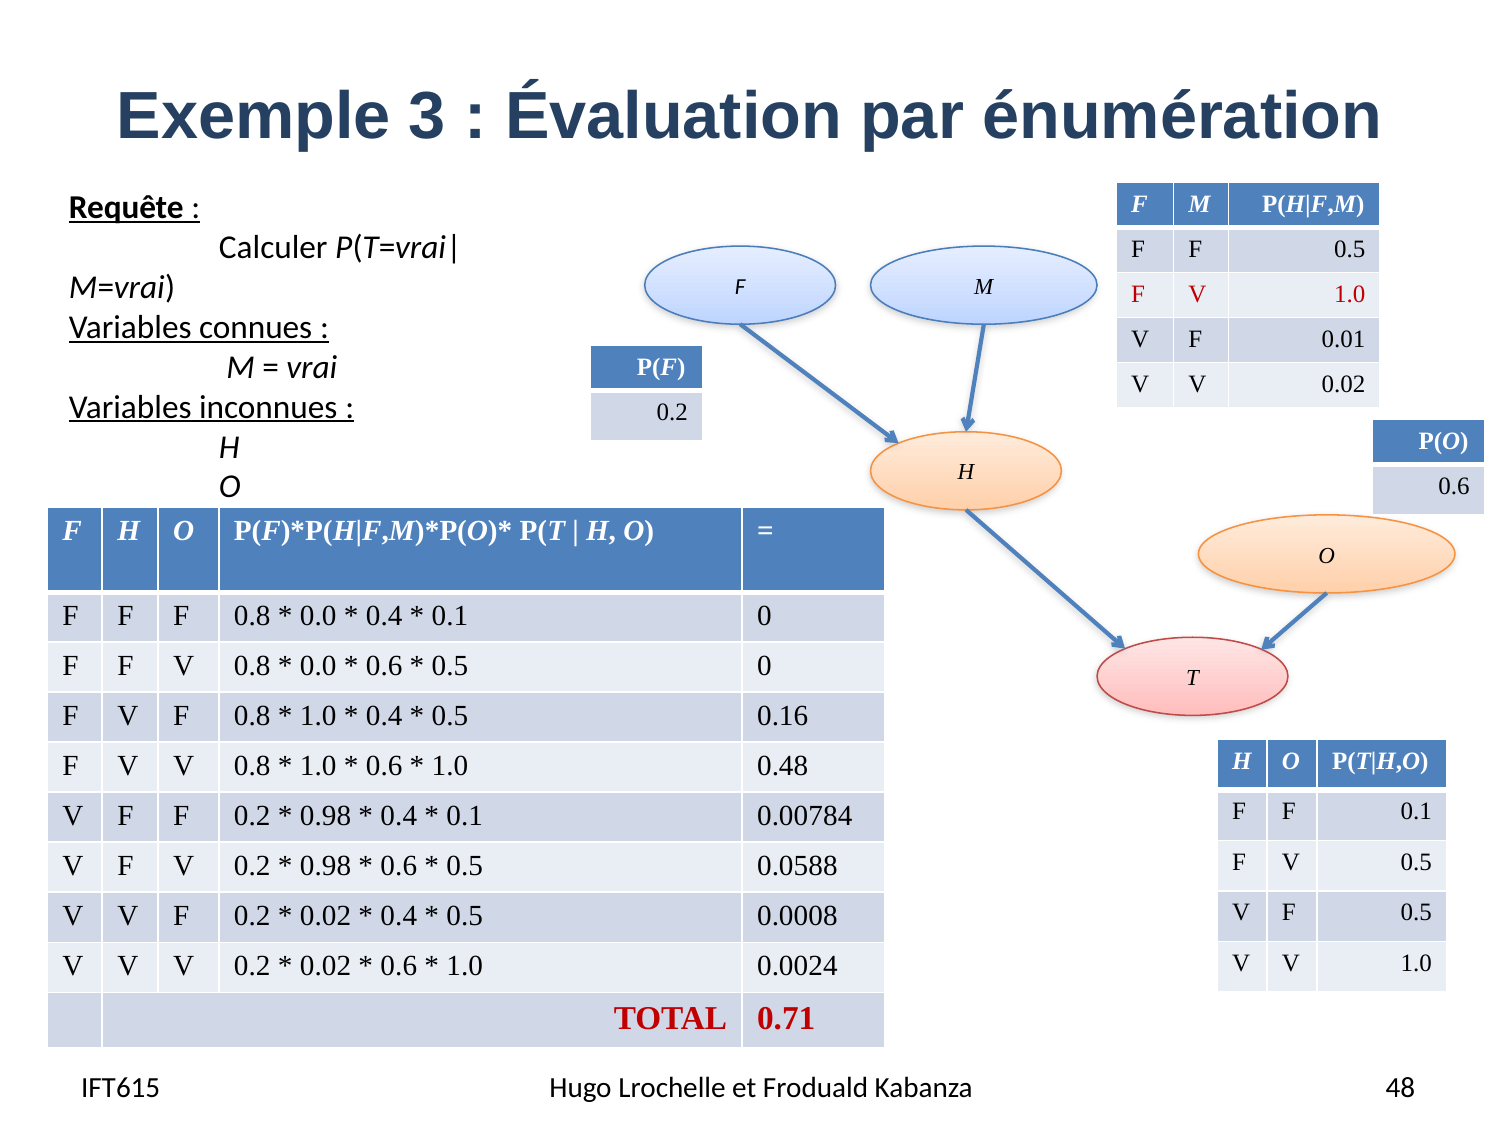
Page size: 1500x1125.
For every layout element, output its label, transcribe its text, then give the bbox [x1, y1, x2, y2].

table_header P(F) [591, 346, 702, 388]
text_box O [1198, 514, 1455, 593]
table_cell V [48, 793, 101, 841]
slide_number 48 [1080, 1056, 1431, 1117]
table_cell V [1117, 363, 1173, 407]
table_cell [48, 993, 101, 1047]
table_cell F [1174, 318, 1228, 362]
table_cell V [1218, 892, 1266, 941]
table_cell 0.71 [743, 993, 884, 1047]
table_cell 1.0 [1318, 942, 1446, 991]
table_cell V [48, 843, 101, 891]
table_cell V [1268, 841, 1316, 890]
table_cell F [103, 643, 157, 691]
table_cell 0.6 [1373, 467, 1484, 514]
table_cell 0 [743, 643, 884, 691]
table_cell F [159, 893, 218, 942]
table_cell 1.0 [1229, 273, 1379, 317]
table_cell 0.1 [1318, 793, 1446, 840]
table_header P(H|F,M) [1229, 183, 1379, 225]
table_cell F [159, 693, 218, 741]
table_cell TOTAL [103, 993, 741, 1047]
table_cell F [1117, 230, 1173, 272]
table_cell V [1174, 363, 1228, 407]
table_header P(O) [1373, 420, 1484, 462]
table_header H [103, 508, 157, 590]
table_cell 0.5 [1318, 892, 1446, 941]
table_cell 0.2 * 0.02 * 0.6 * 1.0 [220, 943, 741, 992]
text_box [975, 499, 1116, 659]
table_cell 0 [743, 595, 884, 641]
table_cell F [48, 595, 101, 641]
table_cell F [159, 793, 218, 841]
title Exemple 3 : Évaluation par énumération [75, 17, 1425, 206]
table_cell 0.8 * 1.0 * 0.6 * 1.0 [220, 743, 741, 791]
table_header F [1117, 183, 1173, 225]
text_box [759, 304, 879, 464]
table_cell F [48, 643, 101, 691]
table_cell 0.48 [743, 743, 884, 791]
table_cell F [103, 843, 157, 891]
table_cell 0.8 * 0.0 * 0.4 * 0.1 [220, 595, 741, 641]
table_cell V [103, 943, 157, 992]
table_cell 0.16 [743, 693, 884, 741]
text_box T [1097, 637, 1288, 716]
table_header = [743, 508, 884, 590]
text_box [920, 368, 1029, 388]
table_header M [1174, 183, 1228, 225]
table_header H [1218, 740, 1266, 787]
table_cell V [159, 943, 218, 992]
table_cell 0.8 * 1.0 * 0.4 * 0.5 [220, 693, 741, 741]
table_cell 0.2 * 0.98 * 0.6 * 0.5 [220, 843, 741, 891]
table_cell F [103, 793, 157, 841]
table_cell F [1174, 230, 1228, 272]
table_cell 0.8 * 0.0 * 0.6 * 0.5 [220, 643, 741, 691]
text_box F [644, 246, 836, 325]
table_header O [1268, 740, 1316, 787]
table_cell 0.2 * 0.02 * 0.4 * 0.5 [220, 893, 741, 942]
table_cell 0.5 [1318, 841, 1446, 890]
table_cell V [103, 893, 157, 942]
table_cell V [103, 693, 157, 741]
text_box H [870, 431, 1062, 510]
table_cell V [159, 743, 218, 791]
table_cell F [1117, 273, 1173, 317]
text_box Requête : Calculer P(T=vrai|M=vrai) Variables connues : M = vrai Variables inconnues : H O F [54, 177, 540, 506]
table_header P(F)*P(H|F,M)*P(O)* P(T | H, O) [220, 508, 741, 590]
text_box M [870, 246, 1098, 325]
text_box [1260, 592, 1327, 650]
table_cell F [159, 595, 218, 641]
table_cell 0.00784 [743, 793, 884, 841]
table_cell F [1218, 841, 1266, 890]
table_cell V [103, 743, 157, 791]
table_cell 0.0008 [743, 893, 884, 942]
slide_number IFT615 [66, 1056, 356, 1117]
footer Hugo Lrochelle et Froduald Kabanza [520, 1056, 996, 1117]
table_header F [48, 508, 101, 590]
table_cell F [48, 743, 101, 791]
table_header P(T|H,O) [1318, 740, 1446, 787]
table_cell V [1117, 318, 1173, 362]
table_cell 0.2 * 0.98 * 0.4 * 0.1 [220, 793, 741, 841]
table_header O [159, 508, 218, 590]
table_cell 0.2 [591, 393, 702, 440]
table_cell V [1268, 942, 1316, 991]
table_cell F [48, 693, 101, 741]
table_cell 0.01 [1229, 318, 1379, 362]
table_cell F [103, 595, 157, 641]
table_cell 0.0024 [743, 943, 884, 992]
table_cell V [1218, 942, 1266, 991]
table_cell V [159, 643, 218, 691]
table_cell V [48, 893, 101, 942]
table_cell V [48, 943, 101, 992]
table_cell 0.0588 [743, 843, 884, 891]
table_cell 0.5 [1229, 230, 1379, 272]
table_cell F [1268, 793, 1316, 840]
table_cell F [1218, 793, 1266, 840]
table_cell F [1268, 892, 1316, 941]
table_cell V [1174, 273, 1228, 317]
table_cell 0.02 [1229, 363, 1379, 407]
table_cell V [159, 843, 218, 891]
